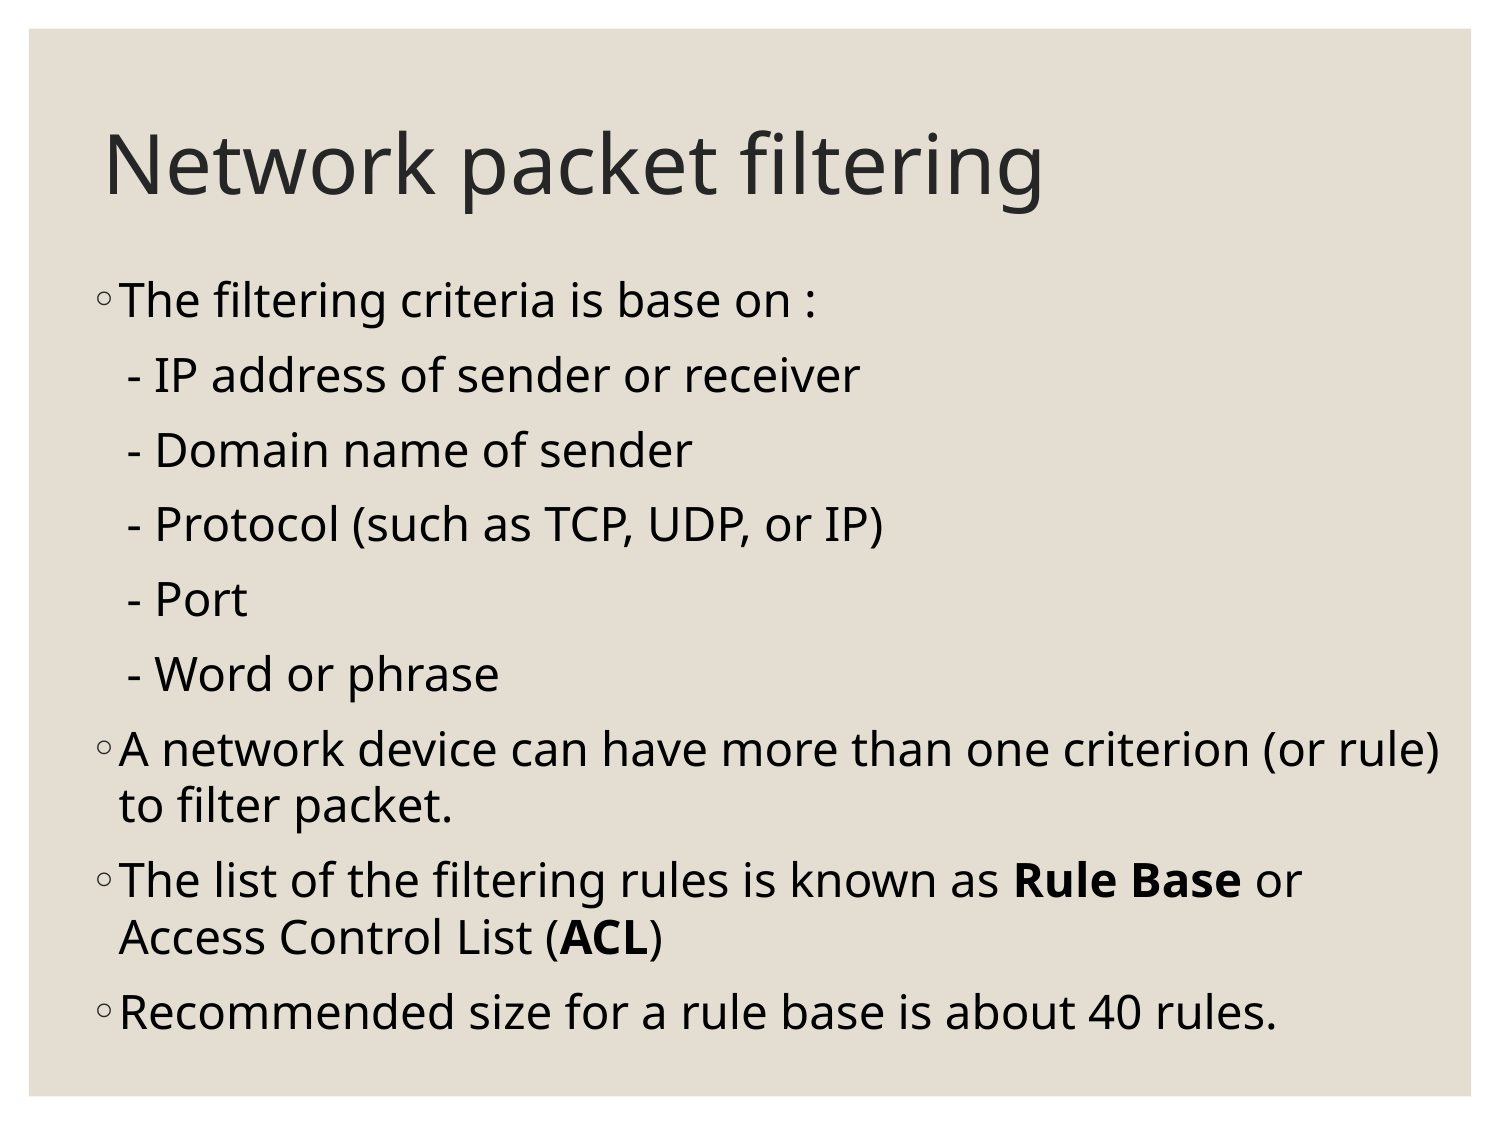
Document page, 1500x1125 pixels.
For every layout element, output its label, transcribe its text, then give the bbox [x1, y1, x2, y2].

title Network packet filtering [87, 112, 1438, 222]
list The filtering criteria is base on : - IP address of sender or receiver - Domain name of sender - Protocol (such as TCP, UDP, or IP) - Port - Word or phrase A network device can have more than one criterion (or rule) to filter packet. The list of the filtering rules is known as Rule Base or Access Control List (ACL) Recommended size for a rule base is about 40 rules. [75, 262, 1475, 1050]
